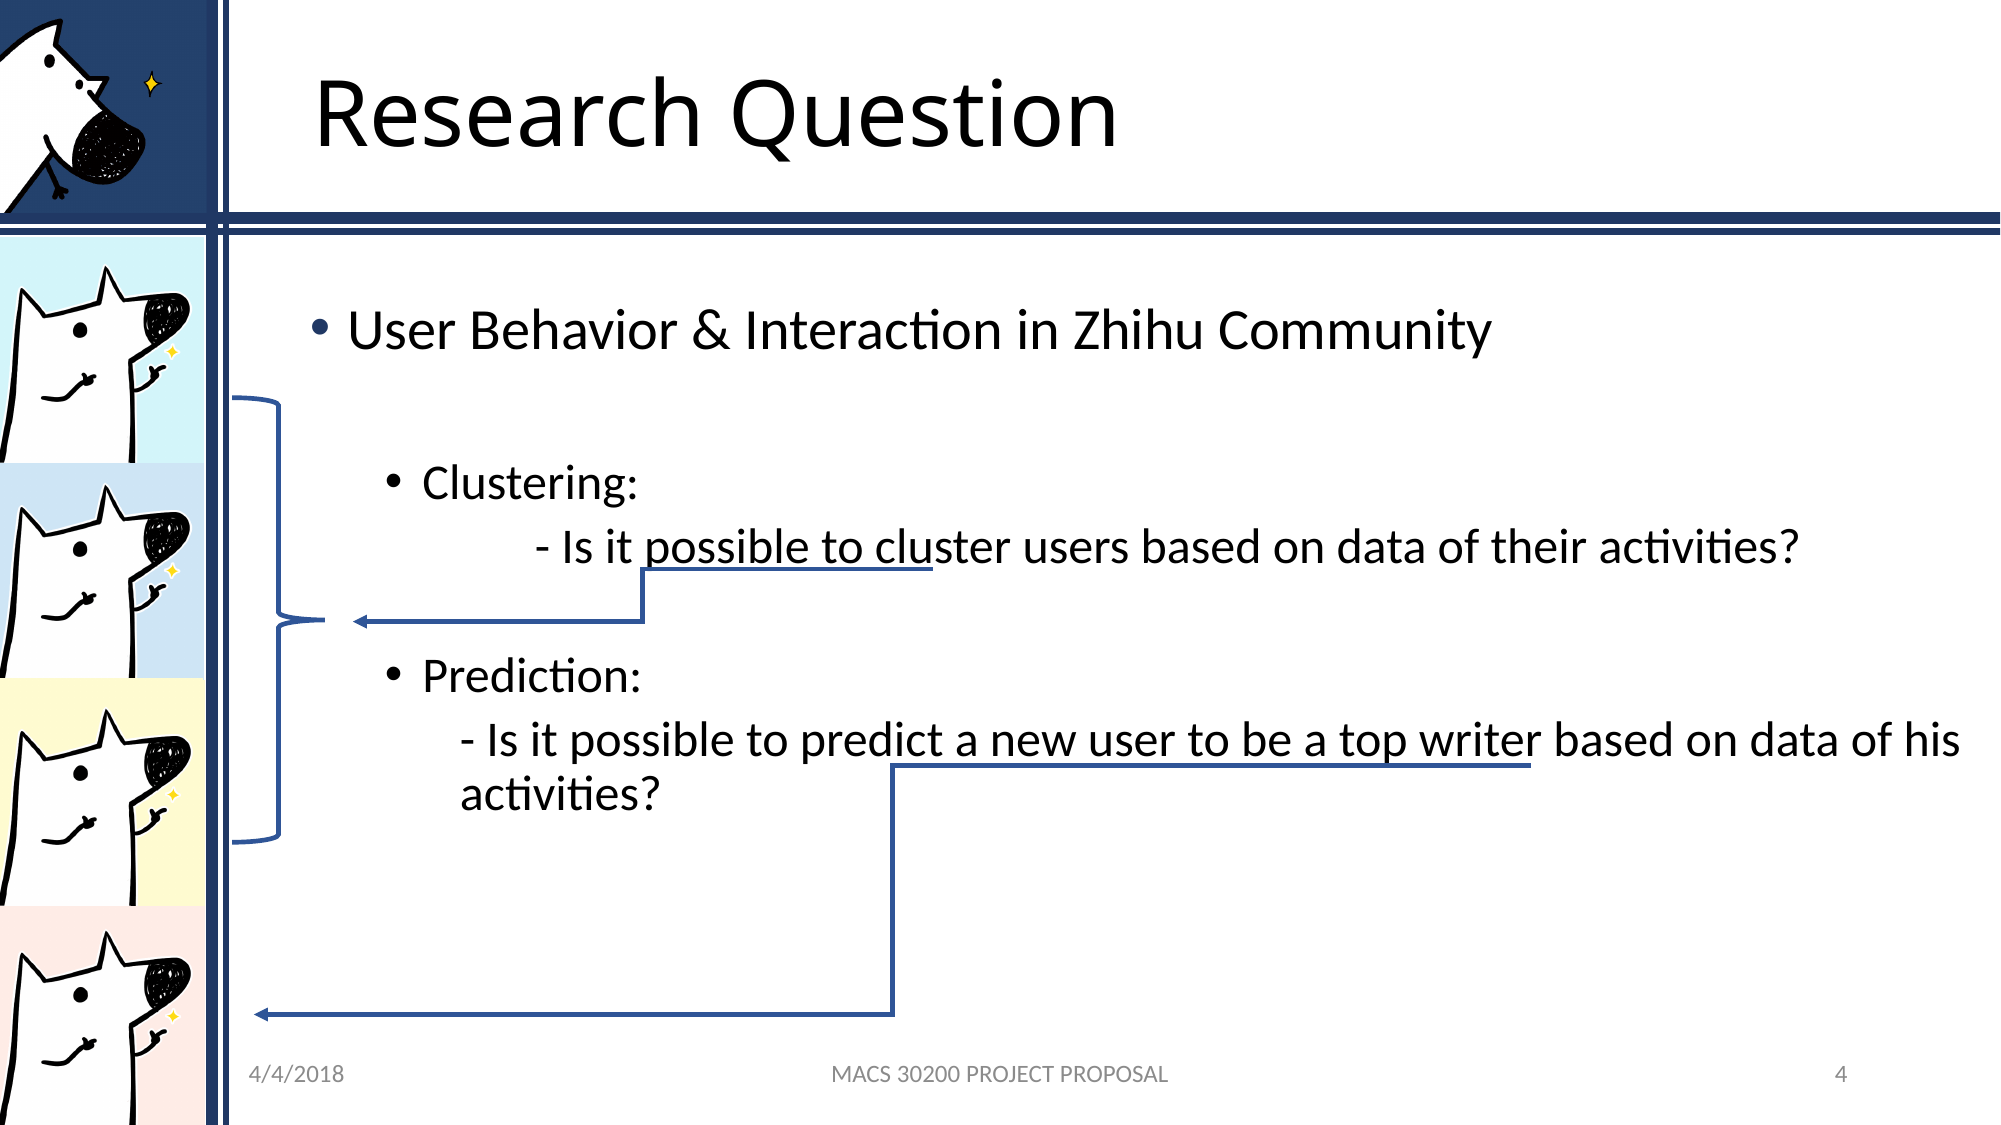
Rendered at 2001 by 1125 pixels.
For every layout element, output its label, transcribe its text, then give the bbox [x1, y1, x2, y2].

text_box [352, 568, 933, 622]
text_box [253, 765, 1531, 1015]
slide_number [233, 1042, 662, 1103]
text_box [232, 397, 325, 843]
list User Behavior & Interaction in Zhihu Community Clustering: - Is it possible to cluster users based on data of their activities? Prediction: - Is it possible to predict a new user to be a top writer based on data of his activities? [294, 291, 2000, 1006]
picture [0, 237, 205, 1125]
footer MACS 30200 PROJECT PROPOSAL [662, 1042, 1338, 1103]
title Research Question [225, 7, 1951, 226]
slide_number 4 [1412, 1042, 1863, 1103]
picture [0, 0, 207, 213]
